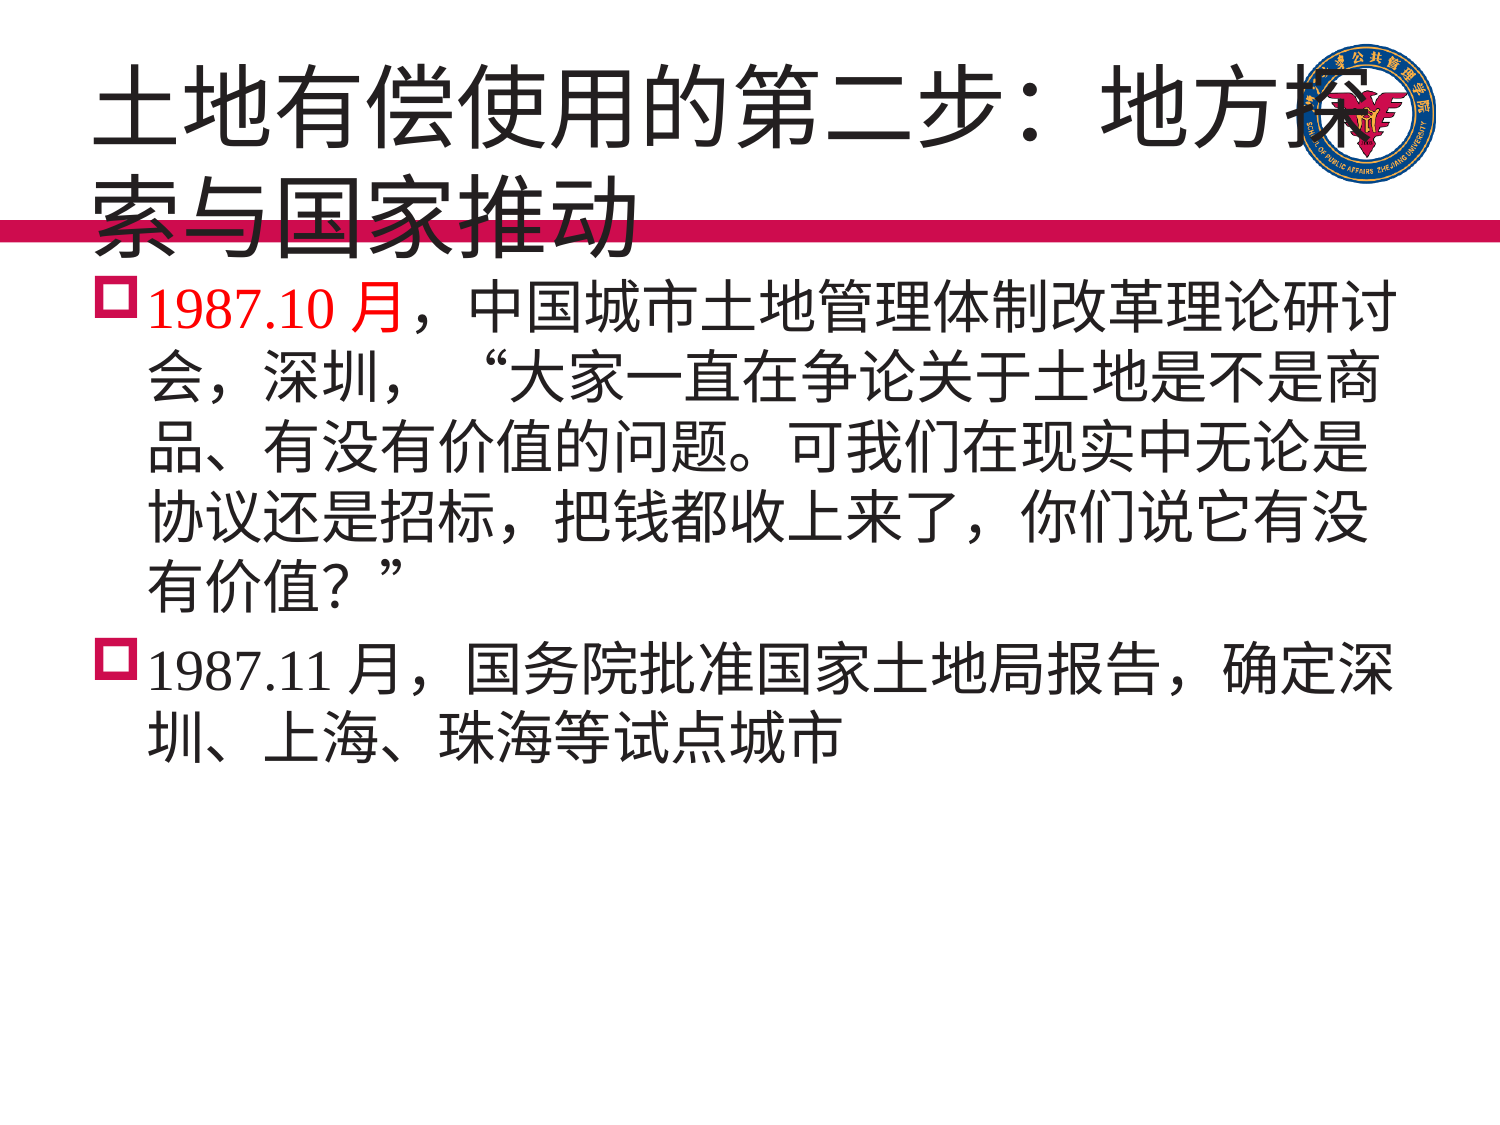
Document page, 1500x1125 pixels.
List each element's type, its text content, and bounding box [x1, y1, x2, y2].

list 1987.10月，中国城市土地管理体制改革理论研讨会，深圳， “大家一直在争论关于土地是不是商品、有没有价值的问题。可我们在现实中无论是协议还是招标，把钱都收上来了，你们说它有没有价值？” 1987.11月，国务院批准国家土地局报告，确定深圳、上海、珠海等试点城市 [74, 262, 1426, 1006]
picture [1425, 43, 1436, 185]
title 土地有偿使用的第二步：地方探索与国家推动 [75, 42, 1425, 186]
